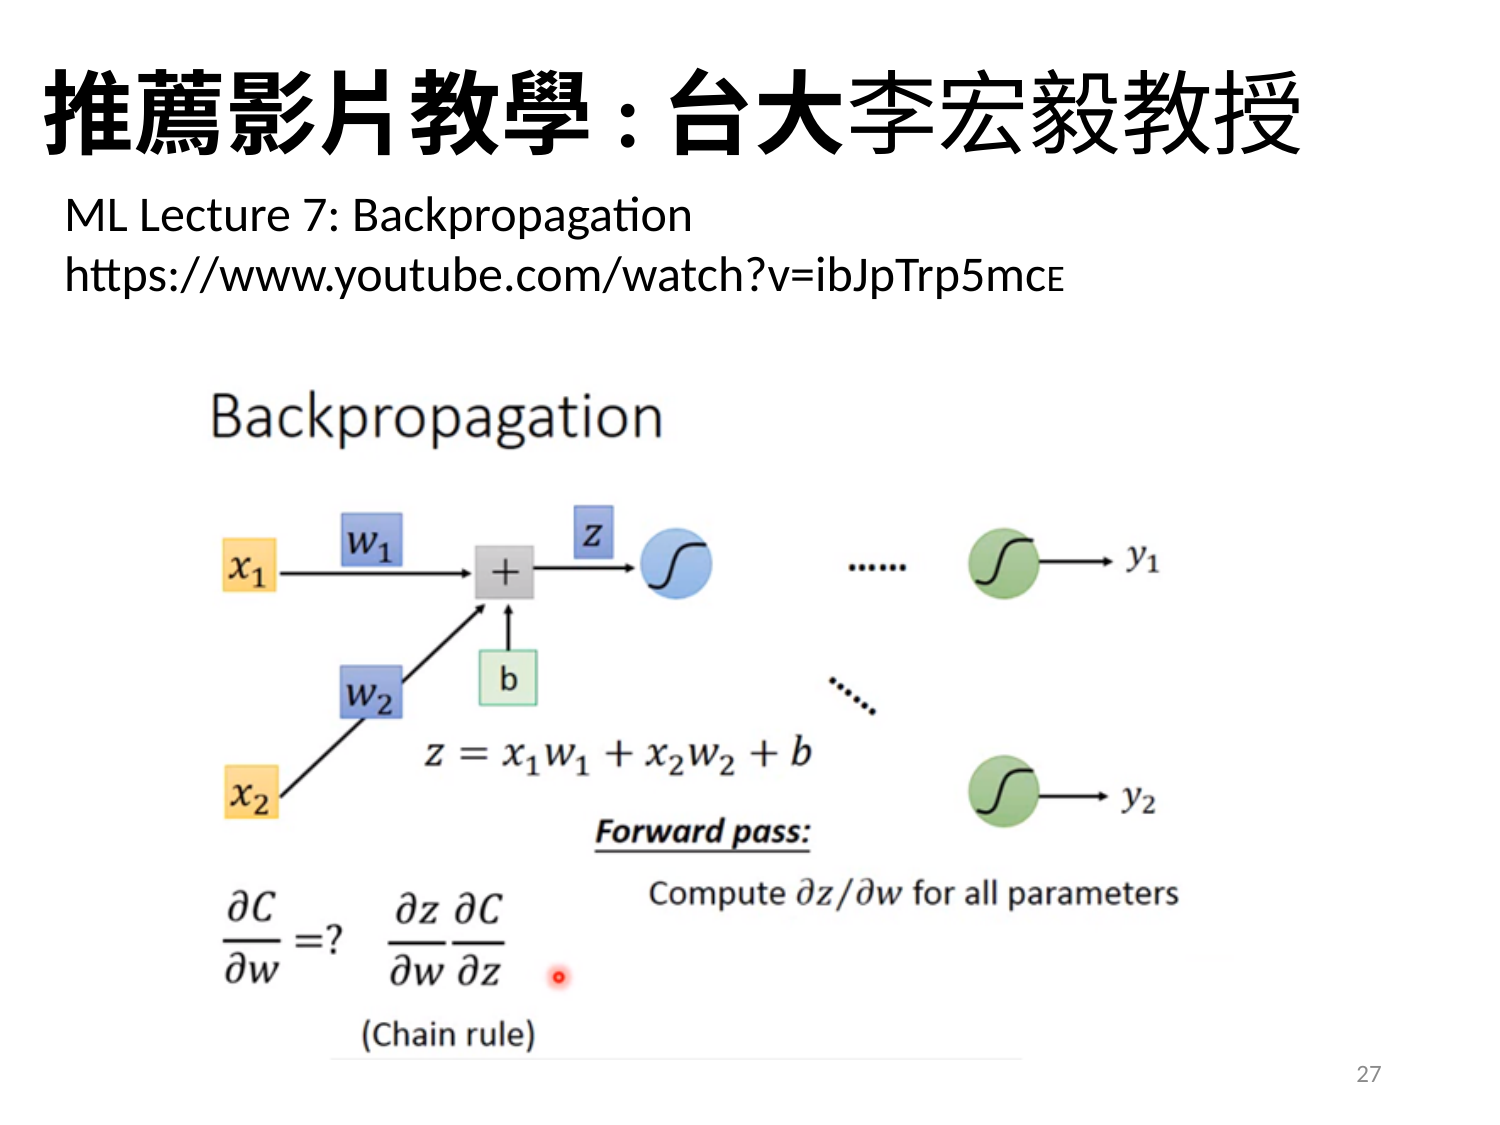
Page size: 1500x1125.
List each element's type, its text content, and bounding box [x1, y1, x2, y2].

text_box 推薦影片教學:台大李宏毅教授 [28, 48, 1320, 173]
picture [169, 334, 1269, 1060]
text_box ML Lecture 7: Backpropagation https://www.youtube.com/watch?v=ibJpTrp5mcE [49, 174, 1080, 310]
slide_number 27 [1059, 1042, 1397, 1103]
